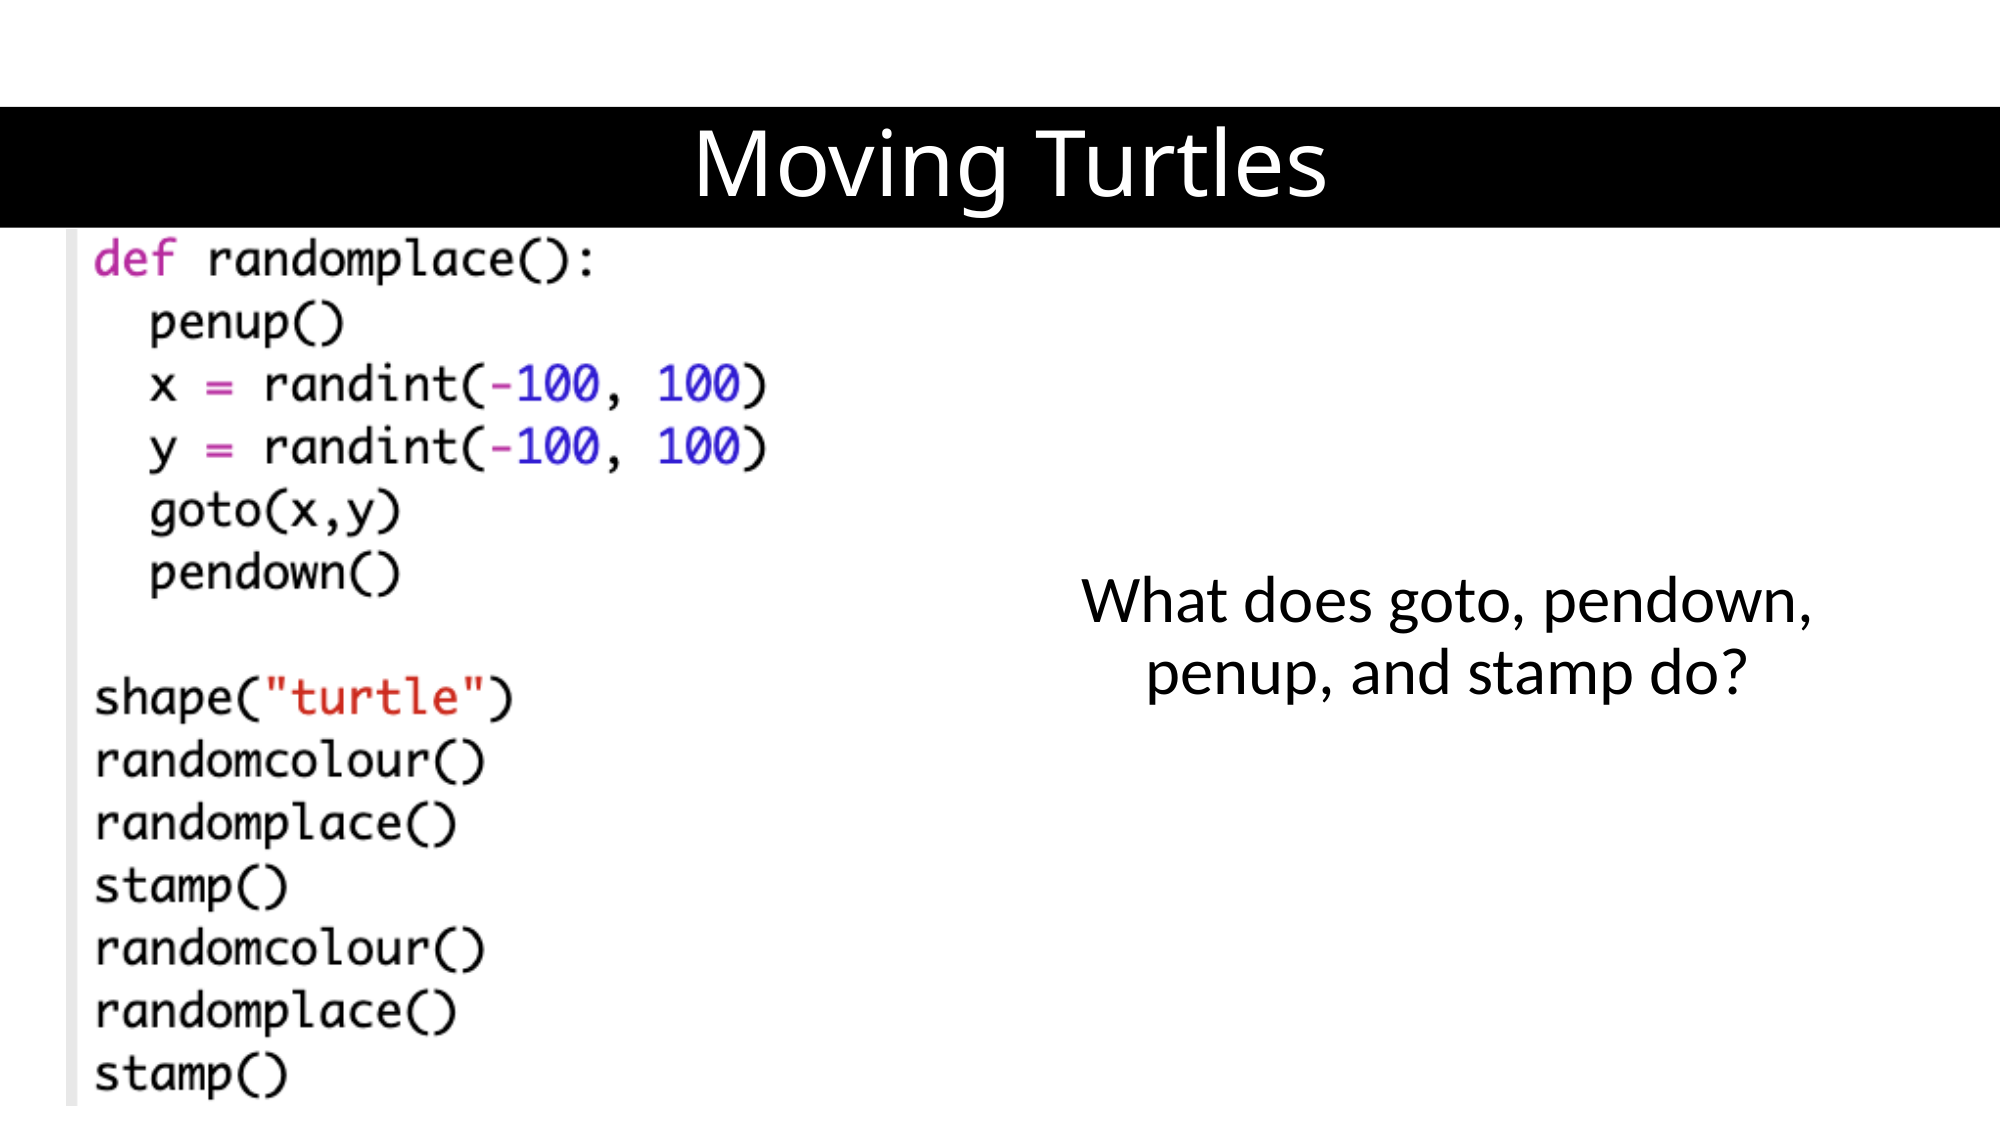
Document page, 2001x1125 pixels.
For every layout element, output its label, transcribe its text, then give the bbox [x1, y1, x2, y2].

text_box What does goto, pendown, penup, and stamp do? [1448, 557, 1896, 1004]
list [66, 228, 1448, 1106]
text_box [1448, 106, 2000, 229]
title Moving Turtles [91, 105, 1931, 228]
text_box [0, 106, 91, 229]
